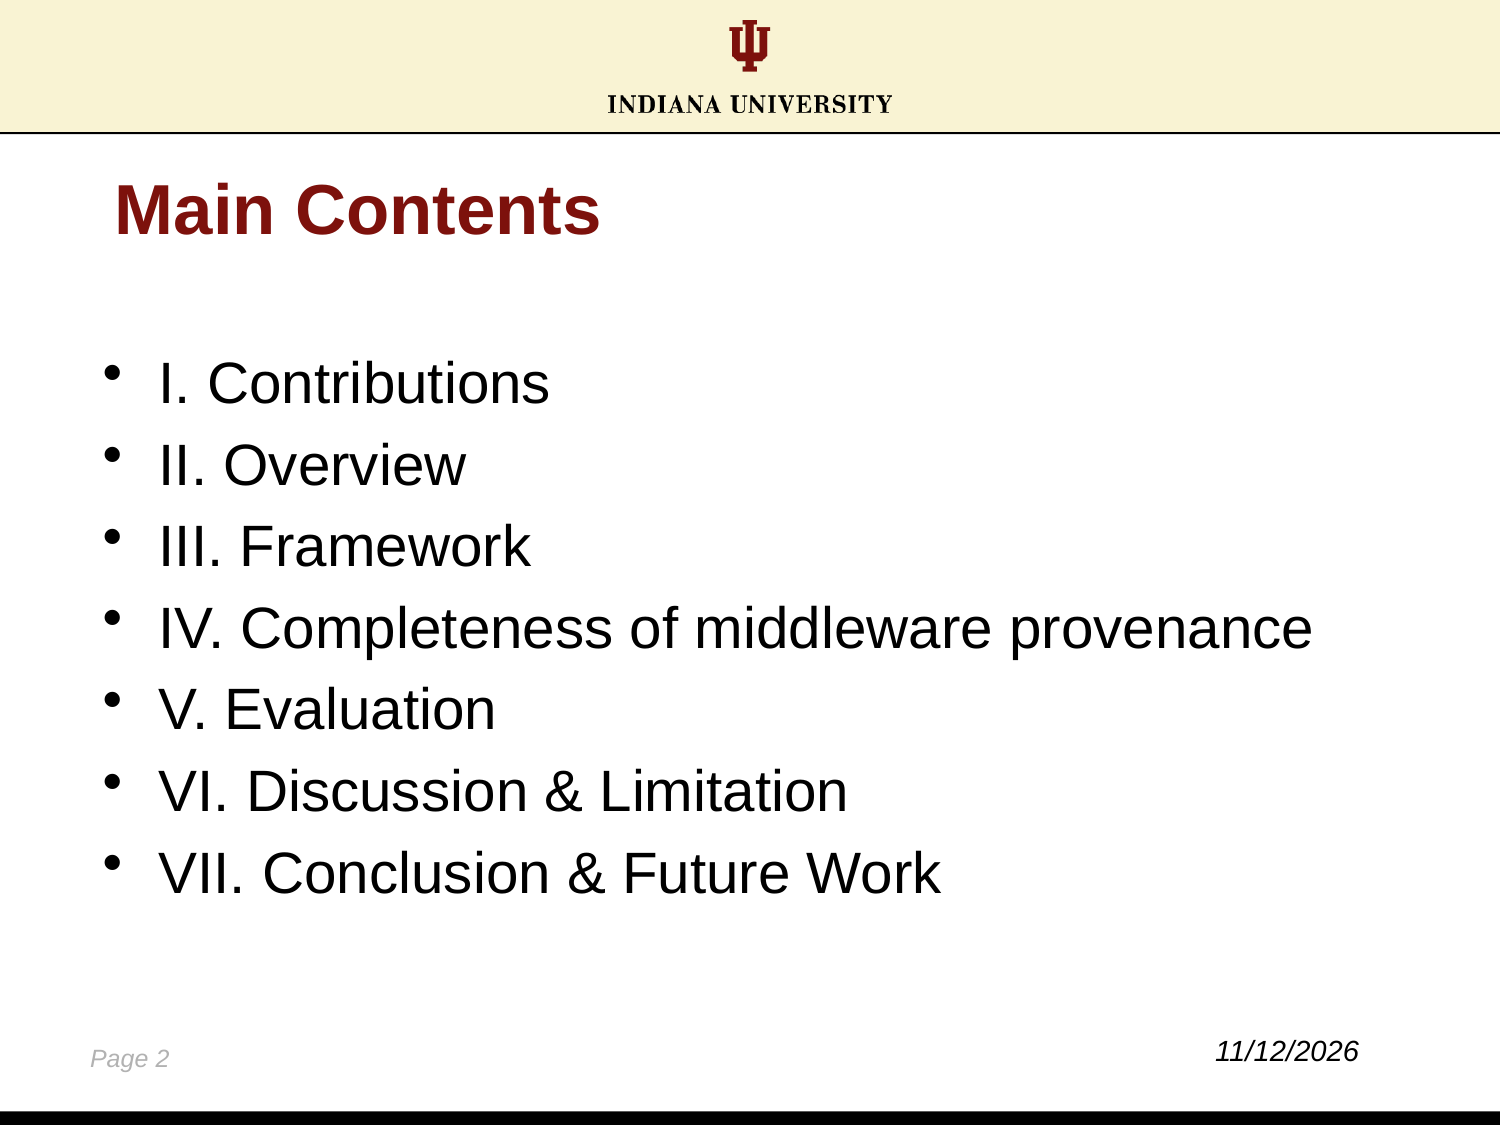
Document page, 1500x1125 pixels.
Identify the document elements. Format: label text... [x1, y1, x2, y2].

title Main Contents [99, 112, 1267, 300]
picture [608, 20, 892, 112]
list I. Contributions II. Overview III. Framework IV. Completeness of middleware provenance V. Evaluation VI. Discussion & Limitation VII. Conclusion & Future Work [87, 337, 1417, 1025]
slide_number Page 2 [75, 1027, 425, 1088]
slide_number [1200, 1025, 1463, 1075]
